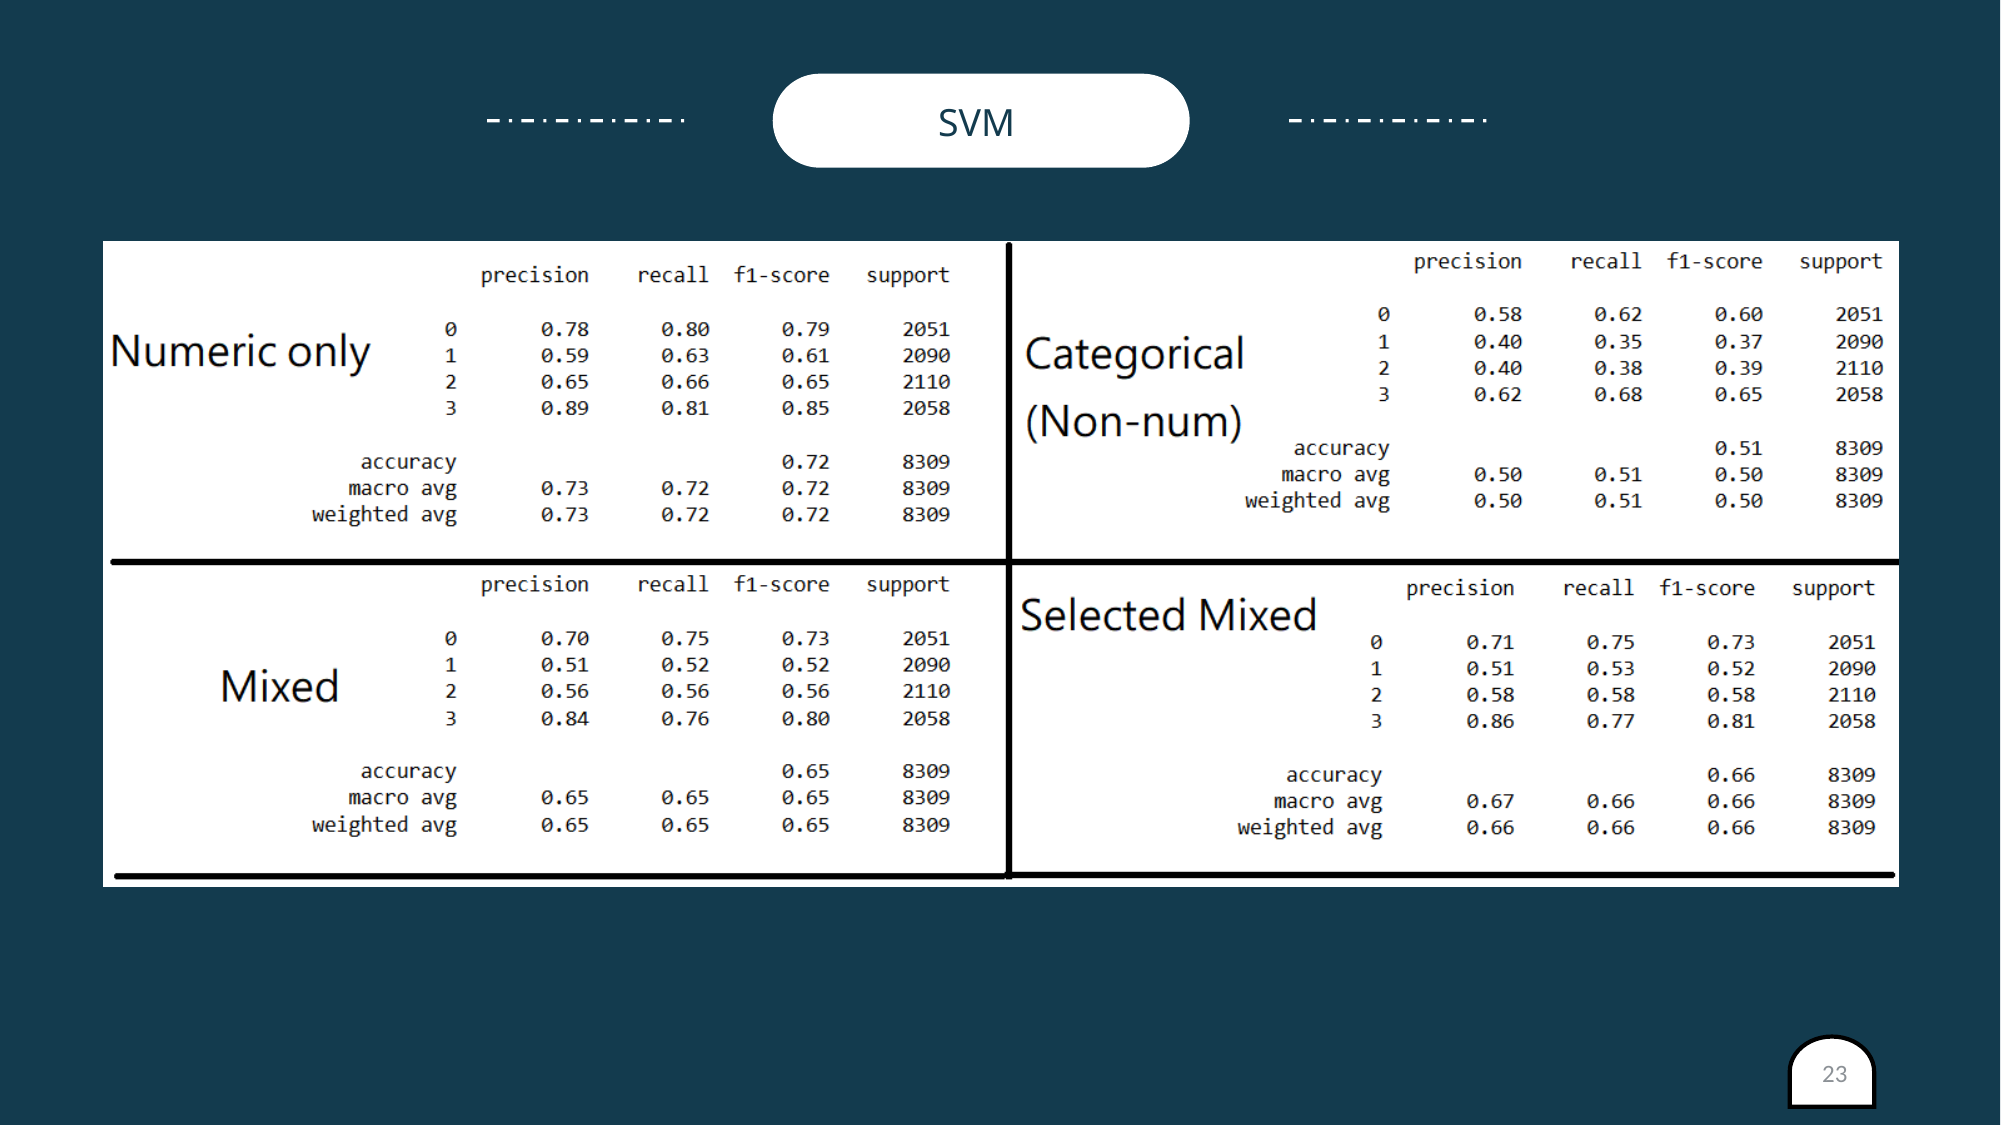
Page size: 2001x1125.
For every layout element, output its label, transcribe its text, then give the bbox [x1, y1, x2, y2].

text_box SVM [923, 91, 1030, 151]
text_box 23 [1412, 1042, 1863, 1103]
picture [0, 0, 2001, 1125]
